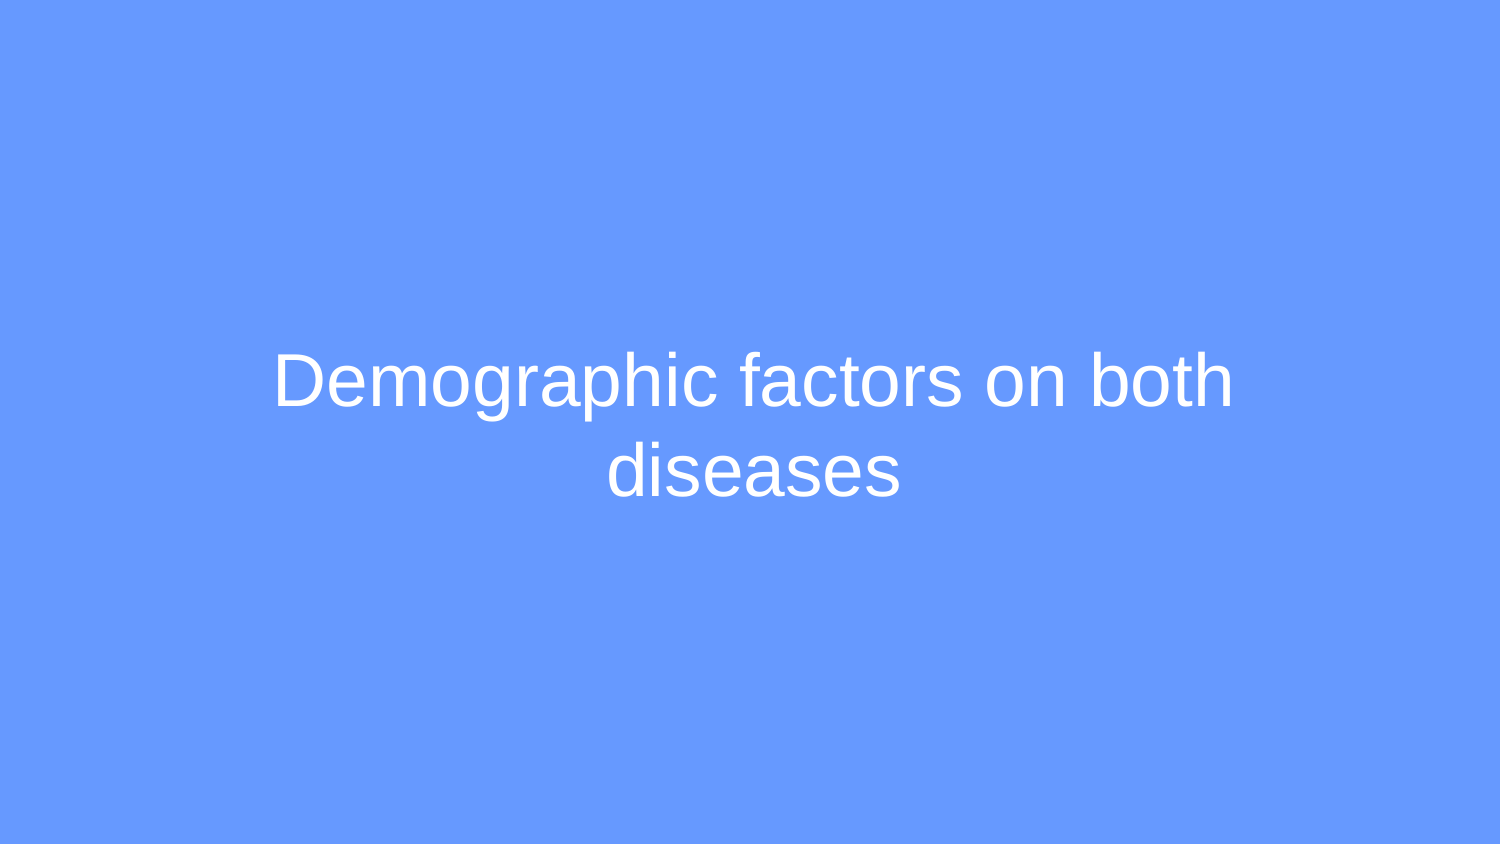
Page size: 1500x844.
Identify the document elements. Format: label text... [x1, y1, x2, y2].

title Demographic factors on both diseases [110, 351, 1399, 493]
